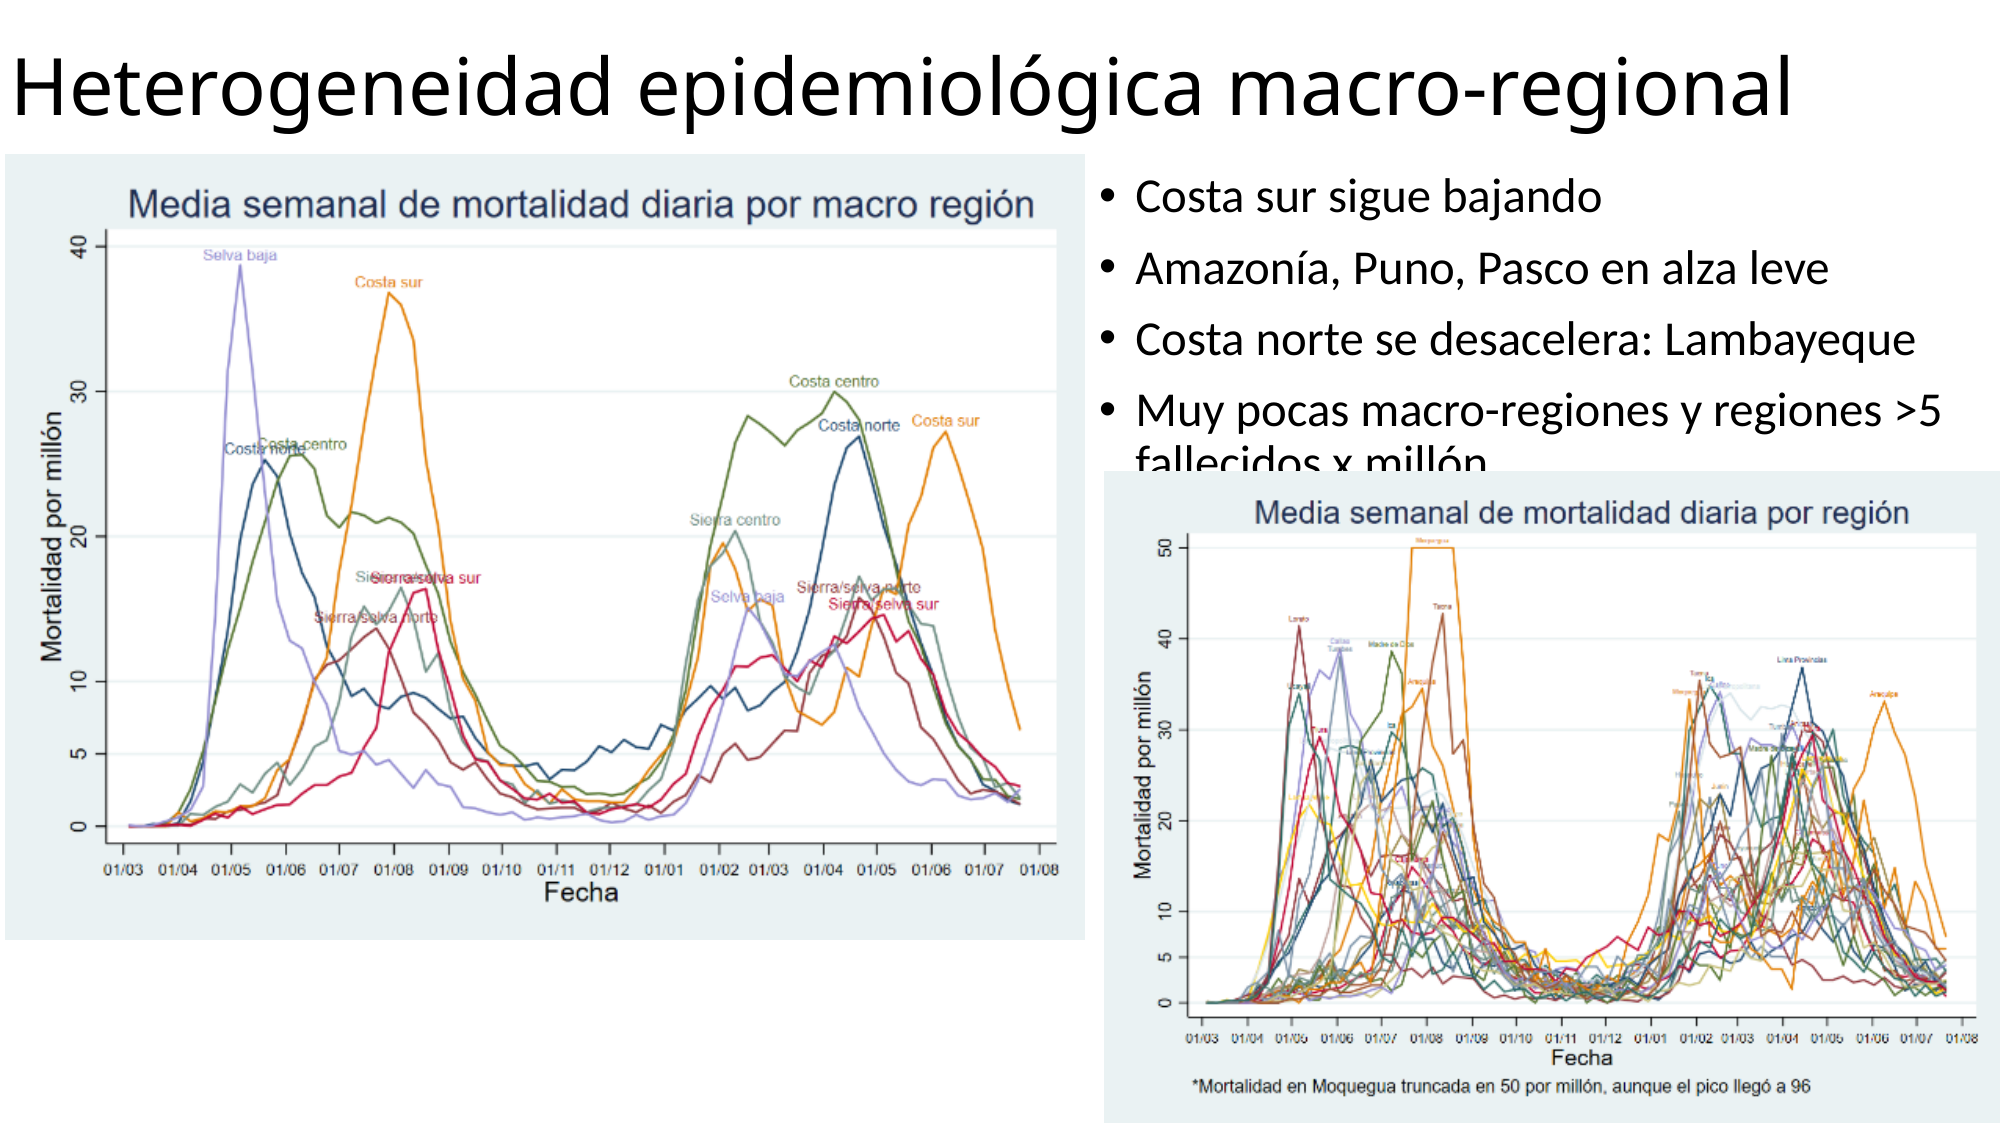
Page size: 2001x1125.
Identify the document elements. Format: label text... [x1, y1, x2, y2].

text_box Costa sur sigue bajando Amazonía, Puno, Pasco en alza leve Costa norte se desacelera: Lambayeque Muy pocas macro-regiones y regiones >5 fallecidos x millón [1085, 163, 2000, 505]
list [5, 154, 1085, 940]
title Heterogeneidad epidemiológica macro-regional [0, 24, 2000, 155]
picture [1104, 471, 2000, 1123]
